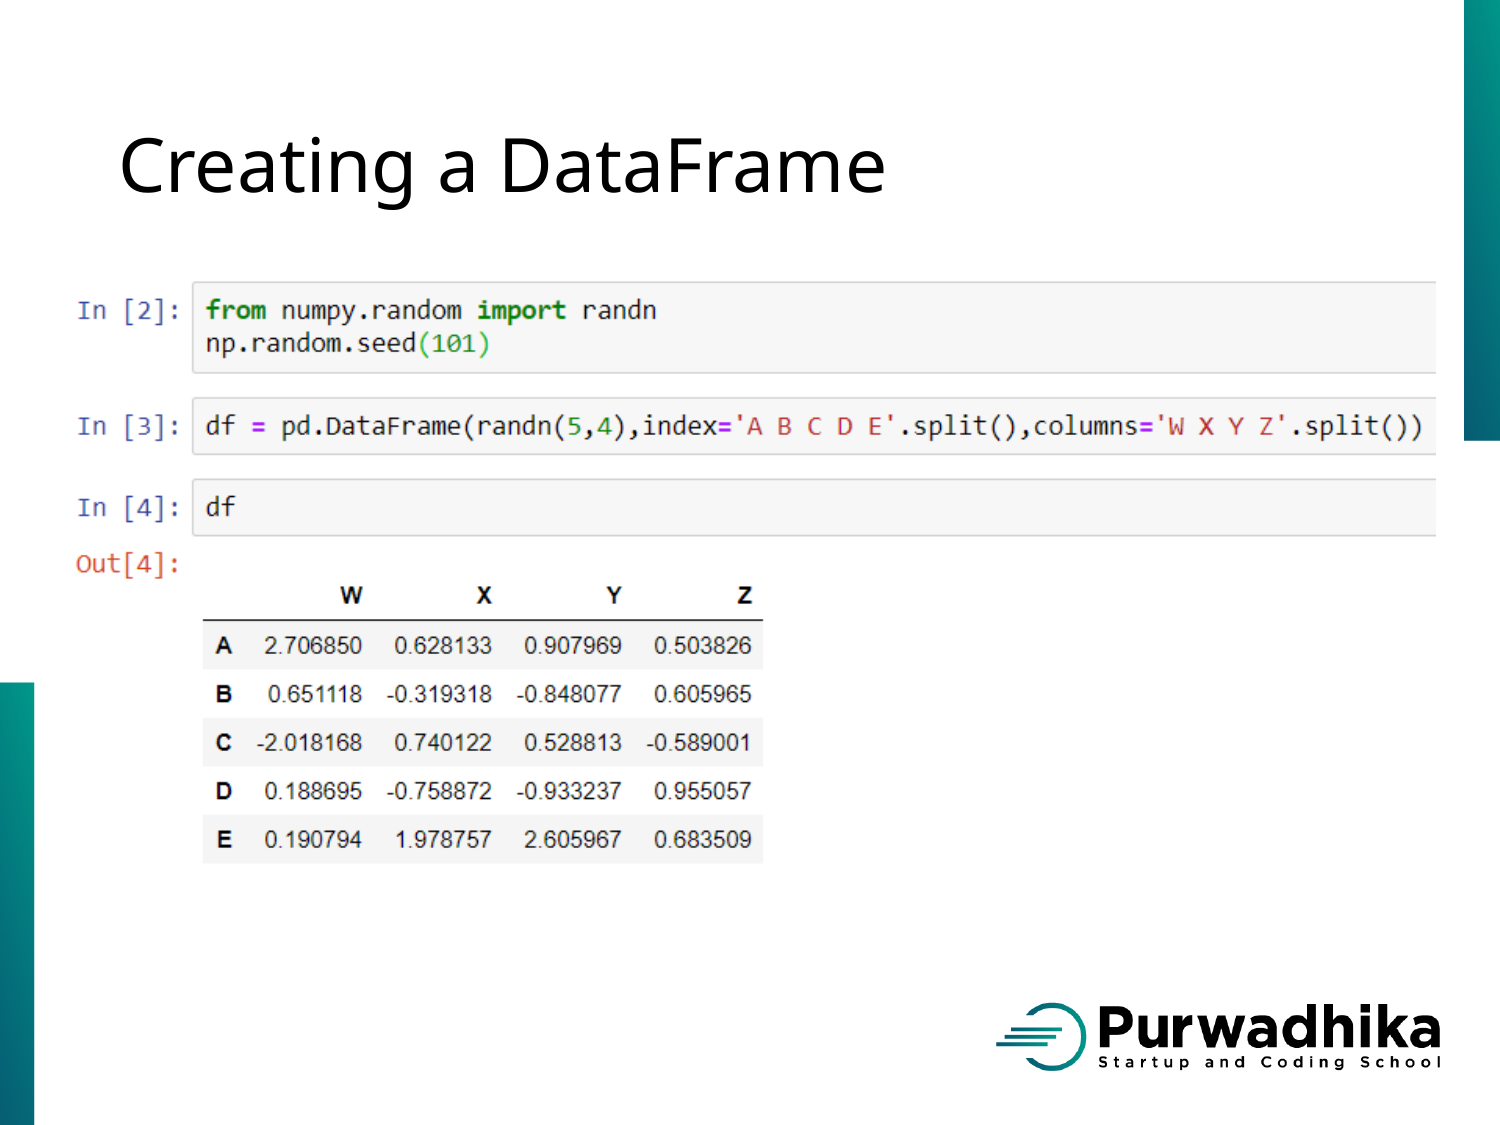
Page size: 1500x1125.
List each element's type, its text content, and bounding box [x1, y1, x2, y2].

title Creating a DataFrame [103, 59, 1397, 277]
picture [0, 0, 1500, 1125]
